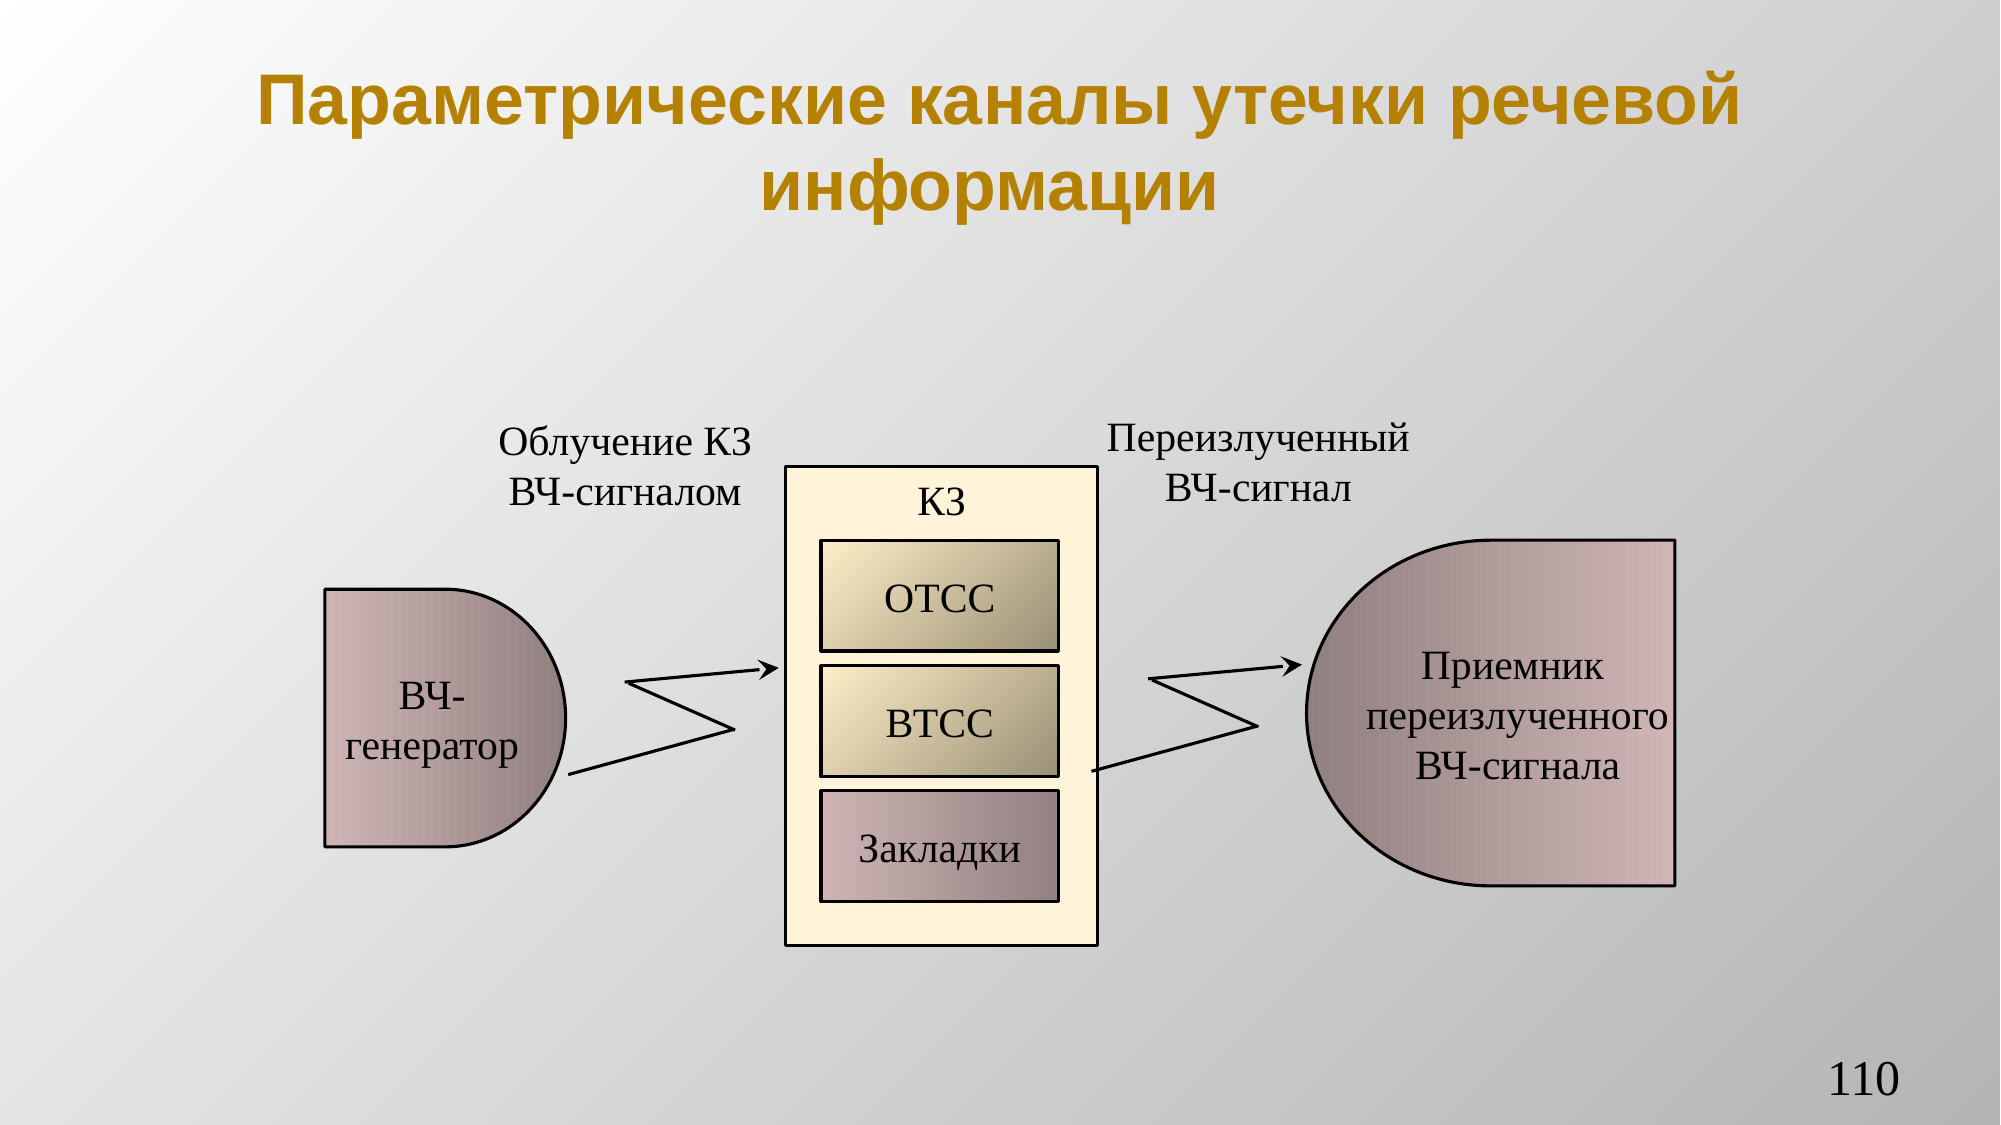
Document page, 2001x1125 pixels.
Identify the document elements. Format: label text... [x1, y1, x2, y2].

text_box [324, 370, 1676, 947]
title Параметрические каналы утечки речевой информации [99, 45, 1900, 233]
slide_number 110 [1733, 1052, 1900, 1113]
